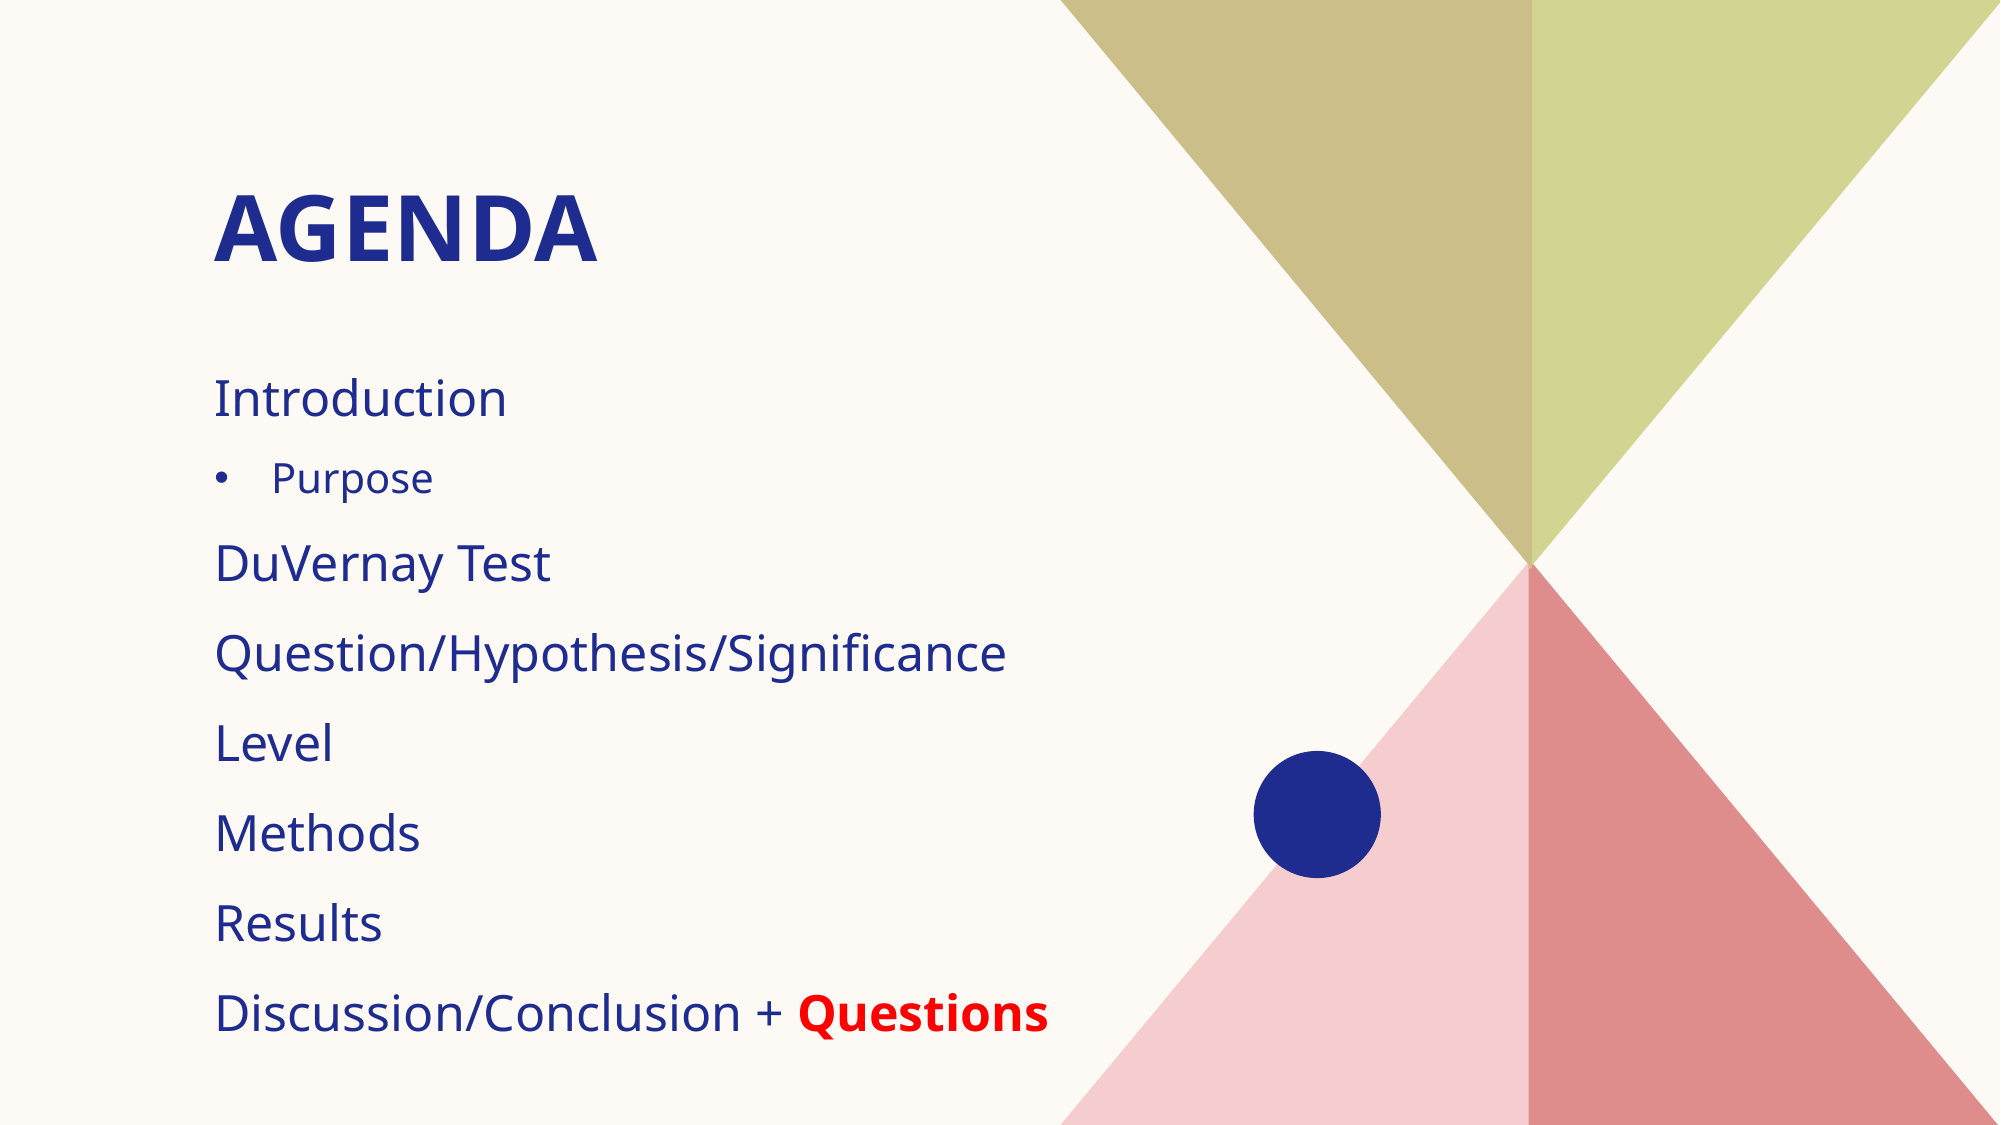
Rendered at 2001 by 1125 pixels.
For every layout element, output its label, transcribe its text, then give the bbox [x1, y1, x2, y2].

title AGENDA [199, 161, 1134, 288]
list Introduction​ Purpose DuVernay Test ​Question/Hypothesis/Significance Level Methods​ Results Discussion/Conclusion + Questions [199, 329, 1134, 842]
